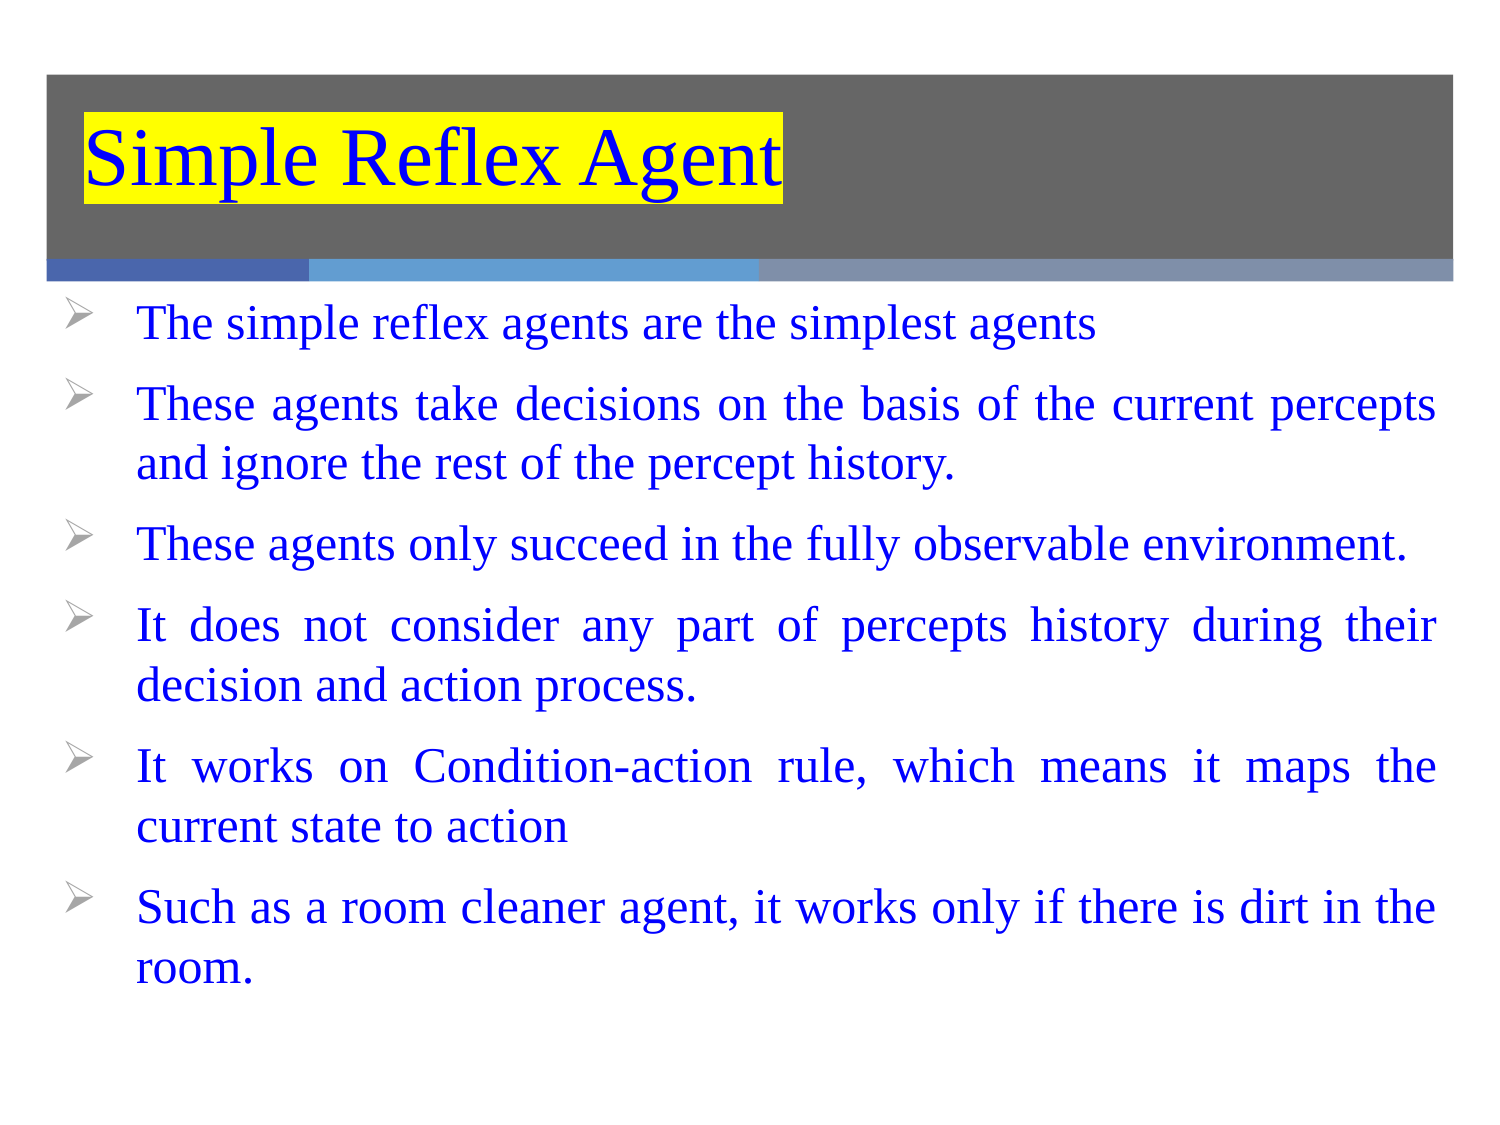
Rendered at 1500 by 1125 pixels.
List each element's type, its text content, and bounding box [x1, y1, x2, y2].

text_box Simple Reflex Agent [69, 77, 1351, 210]
list The simple reflex agents are the simplest agents These agents take decisions on the basis of the current percepts and ignore the rest of the percept history. These agents only succeed in the fully observable environment. It does not consider any part of percepts history during their decision and action process. It works on Condition-action rule, which means it maps the current state to action Such as a room cleaner agent, it works only if there is dirt in the room. [46, 281, 1454, 1101]
